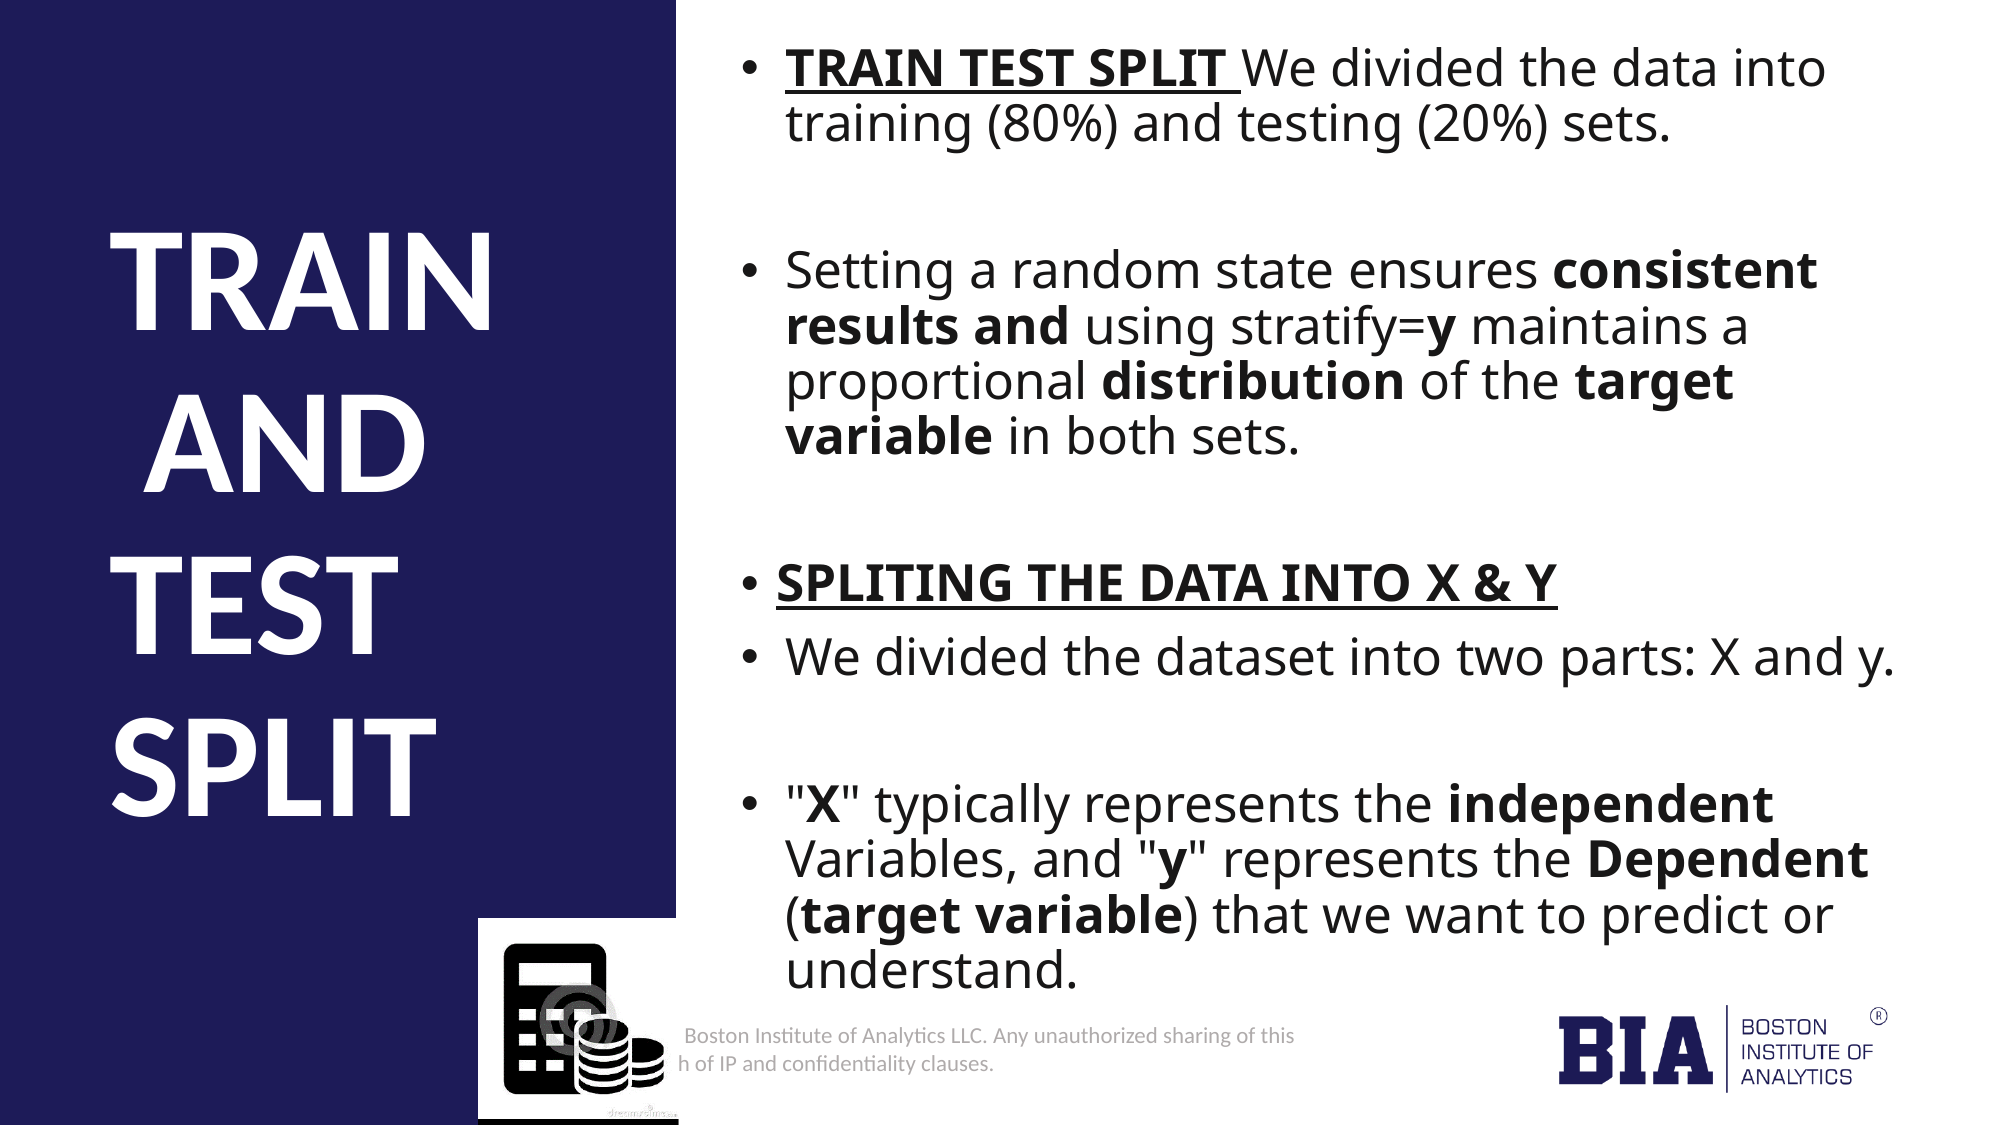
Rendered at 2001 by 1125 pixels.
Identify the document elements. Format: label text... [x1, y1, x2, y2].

picture [1557, 1029, 1889, 1094]
list TRAIN TEST SPLIT We divided the data into training (80%) and testing (20%) sets. Setting a random state ensures consistent results and using stratify=y maintains a proportional distribution of the target variable in both sets. SPLITING THE DATA INTO X & Y We divided the dataset into two parts: X and y. "X" typically represents the independent Variables, and "y" represents the Dependent (target variable) that we want to predict or understand. [725, 34, 1929, 1029]
title TRAIN AND TEST SPLIT [109, 131, 509, 919]
picture [478, 918, 679, 1119]
